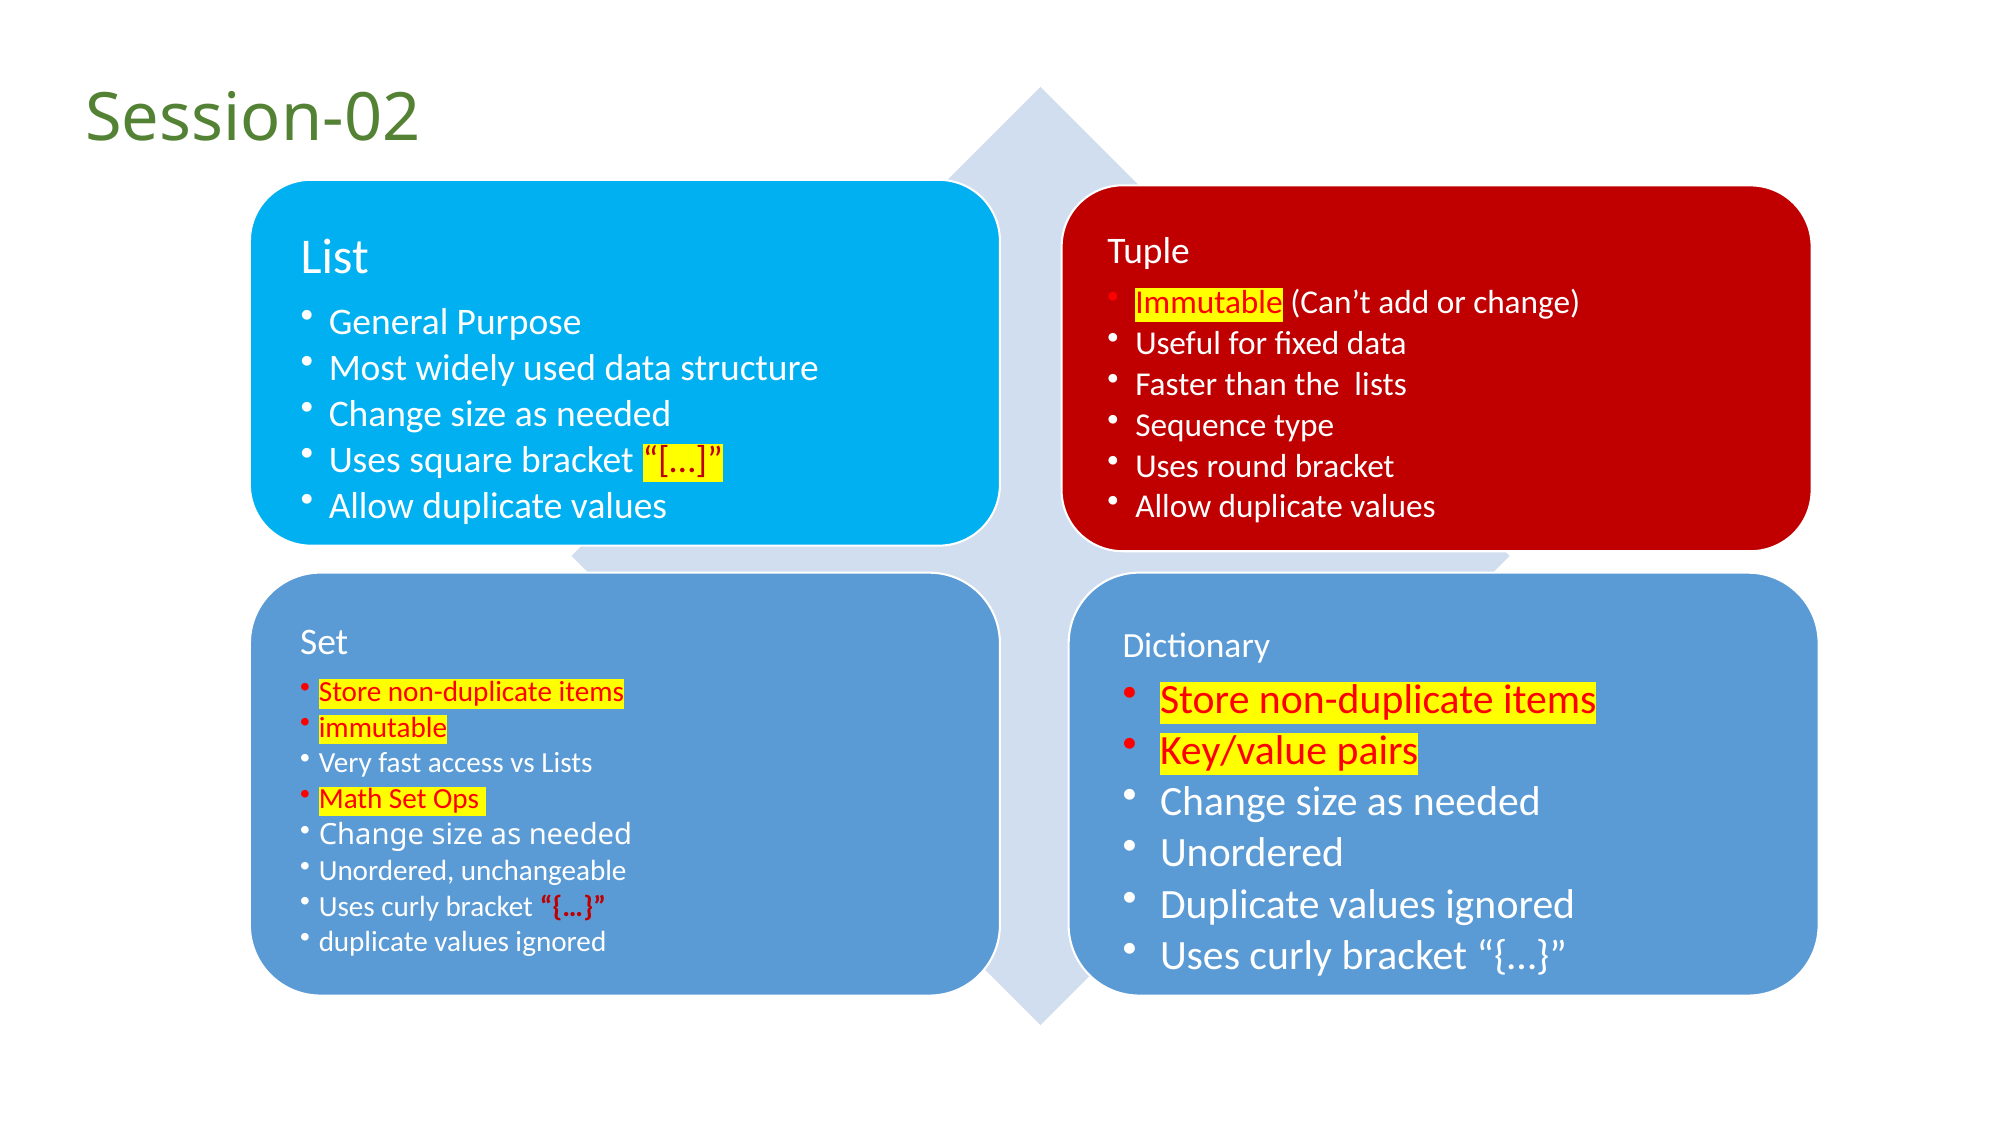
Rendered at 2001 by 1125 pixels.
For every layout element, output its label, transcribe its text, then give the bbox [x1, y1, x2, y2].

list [180, 86, 1901, 1025]
text_box Session-02 [70, 66, 436, 161]
